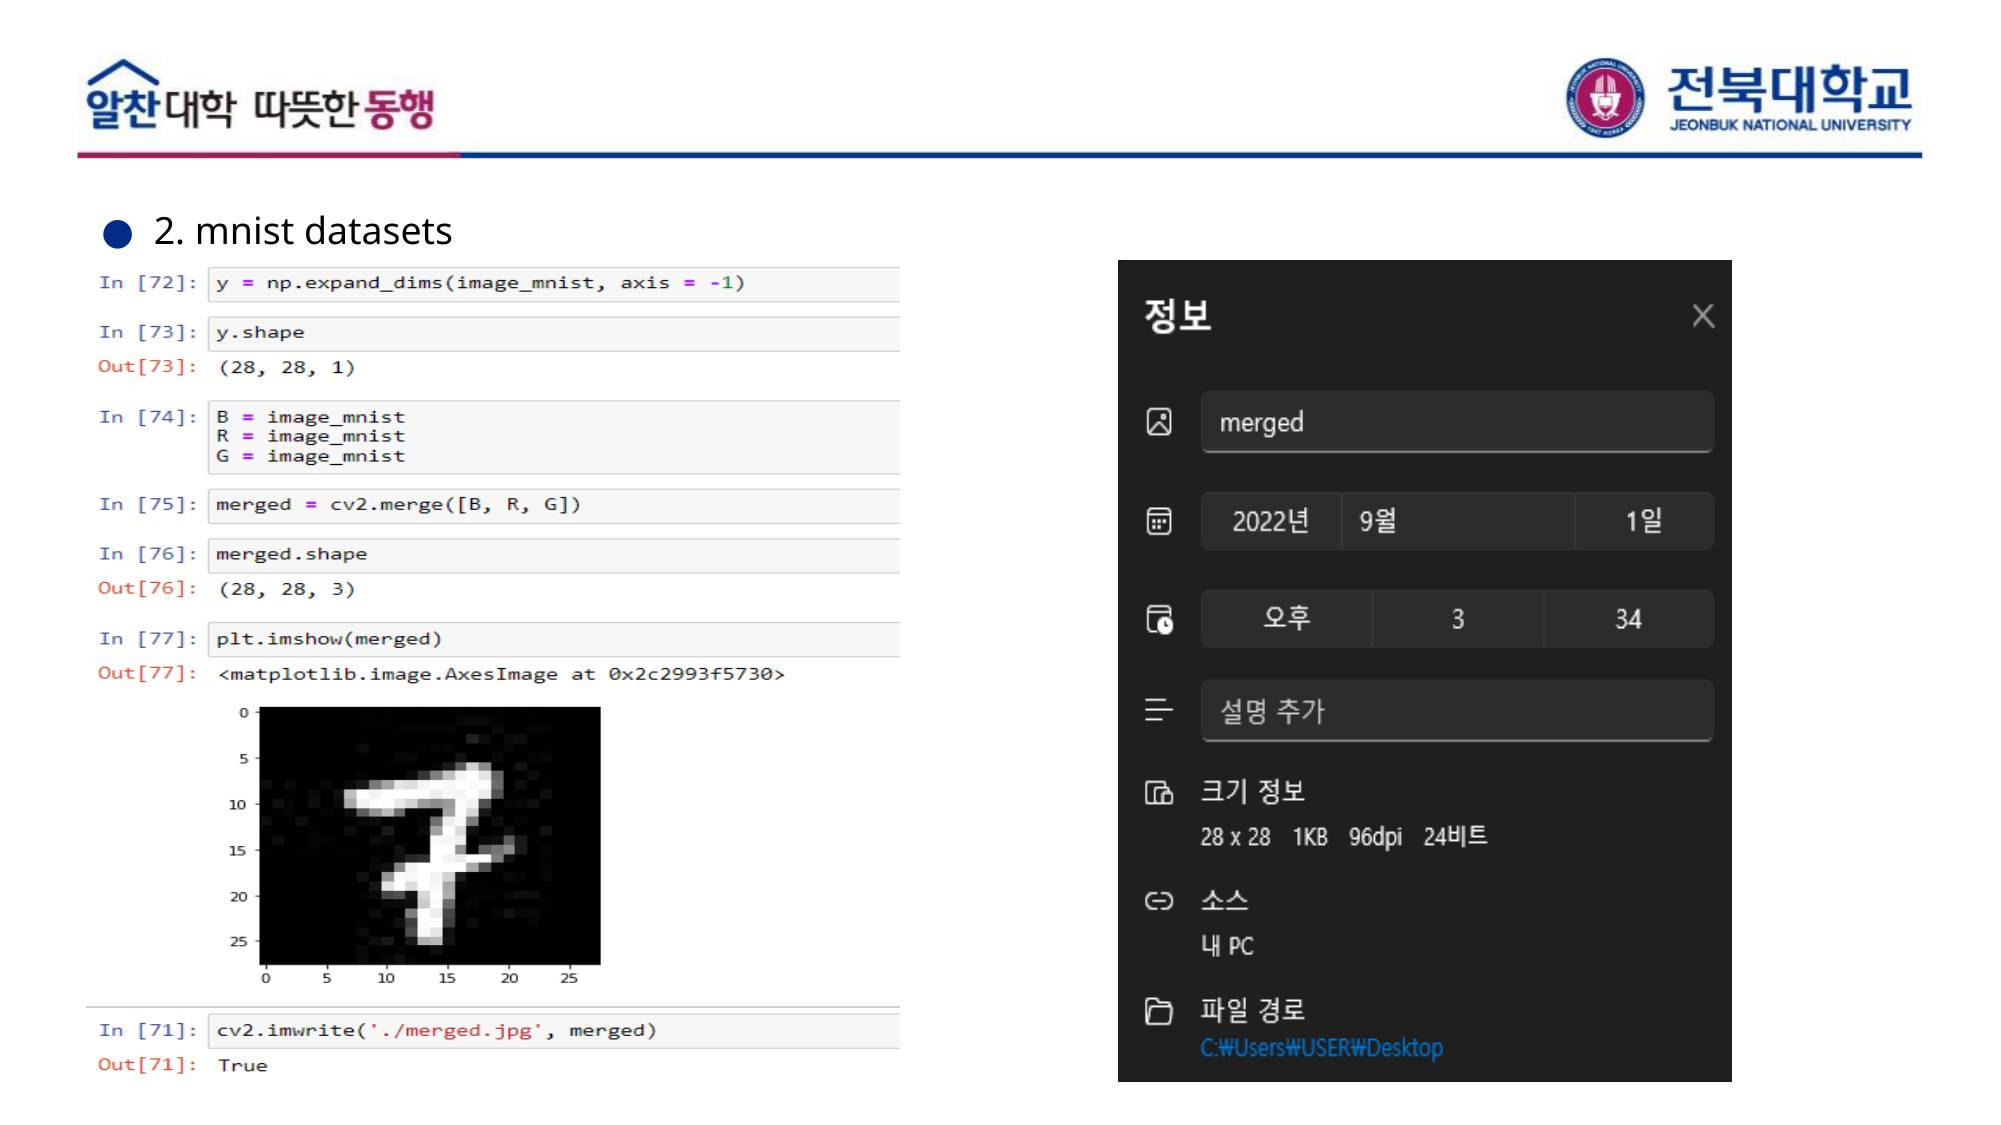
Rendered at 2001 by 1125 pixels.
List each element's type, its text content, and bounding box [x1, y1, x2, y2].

picture [0, 0, 2000, 161]
picture [1118, 260, 1732, 1082]
picture [86, 260, 900, 1082]
text_box ● 2. mnist datasets [86, 199, 762, 260]
